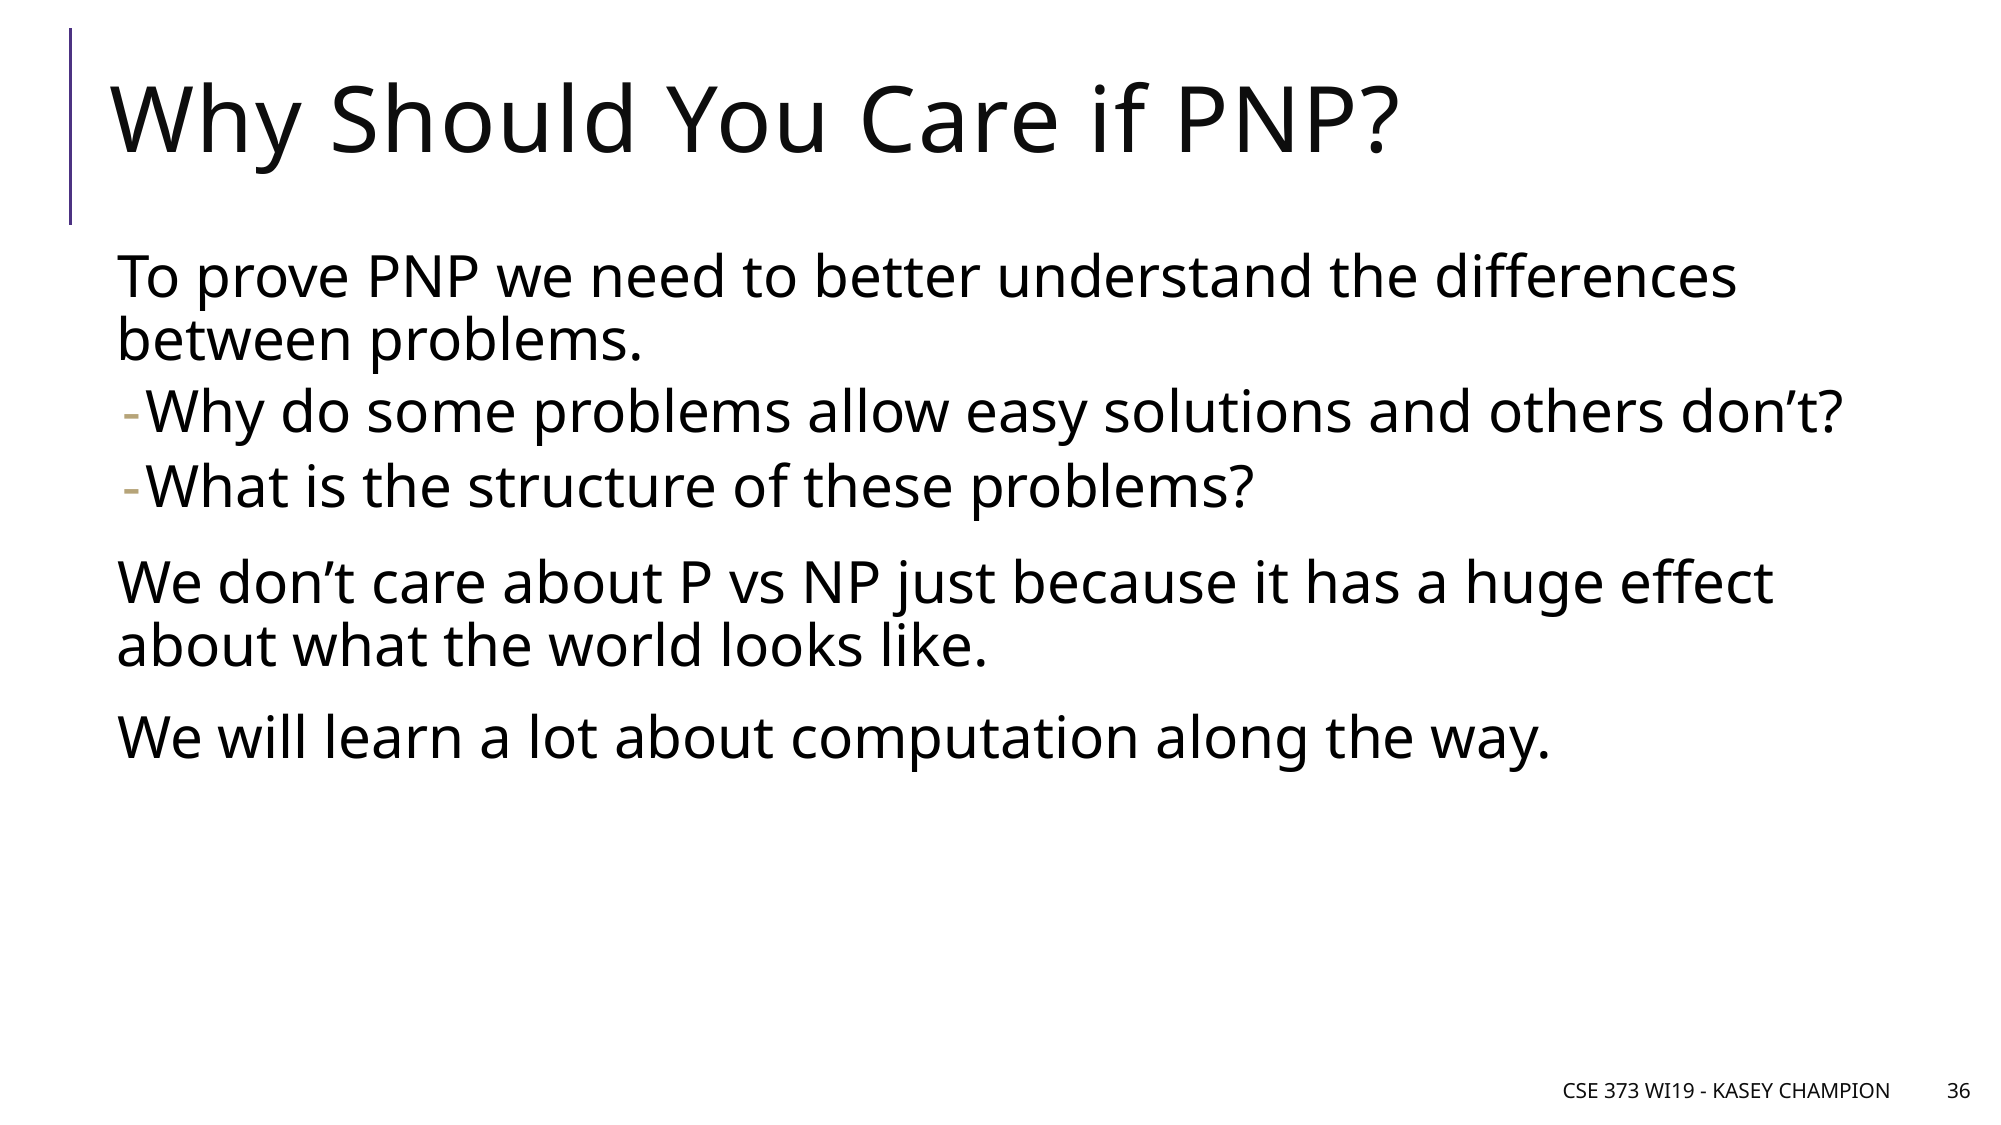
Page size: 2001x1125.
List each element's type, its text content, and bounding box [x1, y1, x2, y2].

slide_number 36 [1916, 1069, 1986, 1115]
footer CSE 373 WI19 - Kasey Champion [937, 1069, 1906, 1115]
